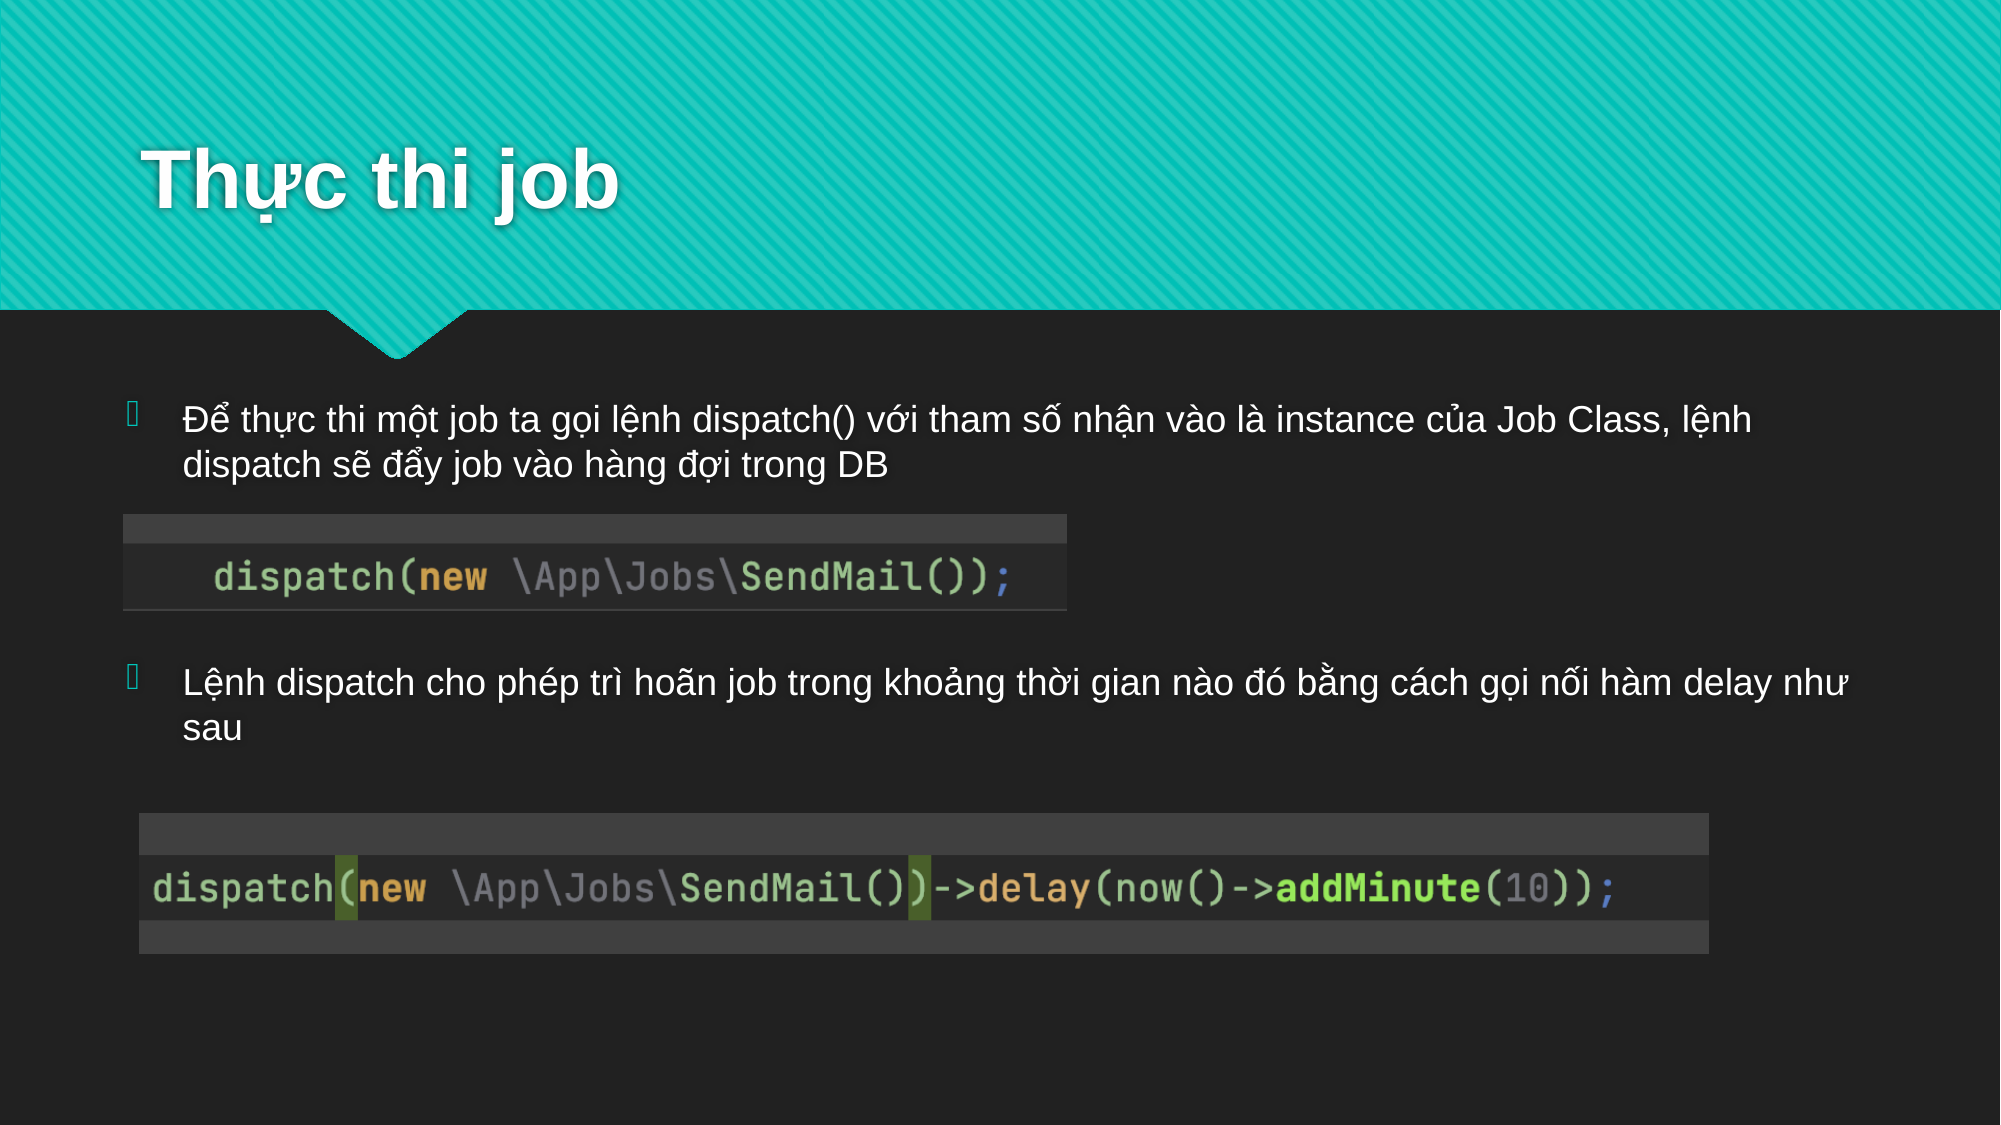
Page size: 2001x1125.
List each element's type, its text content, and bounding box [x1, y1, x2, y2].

title Thực thi job [132, 72, 1868, 234]
text_box Lệnh dispatch cho phép trì hoãn job trong khoảng thời gian nào đó bằng cách gọi nối hàm delay như sau [118, 626, 1866, 779]
picture [122, 514, 1068, 611]
picture [1, 0, 2000, 358]
list Để thực thi một job ta gọi lệnh dispatch() với tham số nhận vào là instance của Job Class, lệnh dispatch sẽ đẩy job vào hàng đợi trong DB [118, 364, 1867, 517]
picture [139, 813, 1709, 954]
